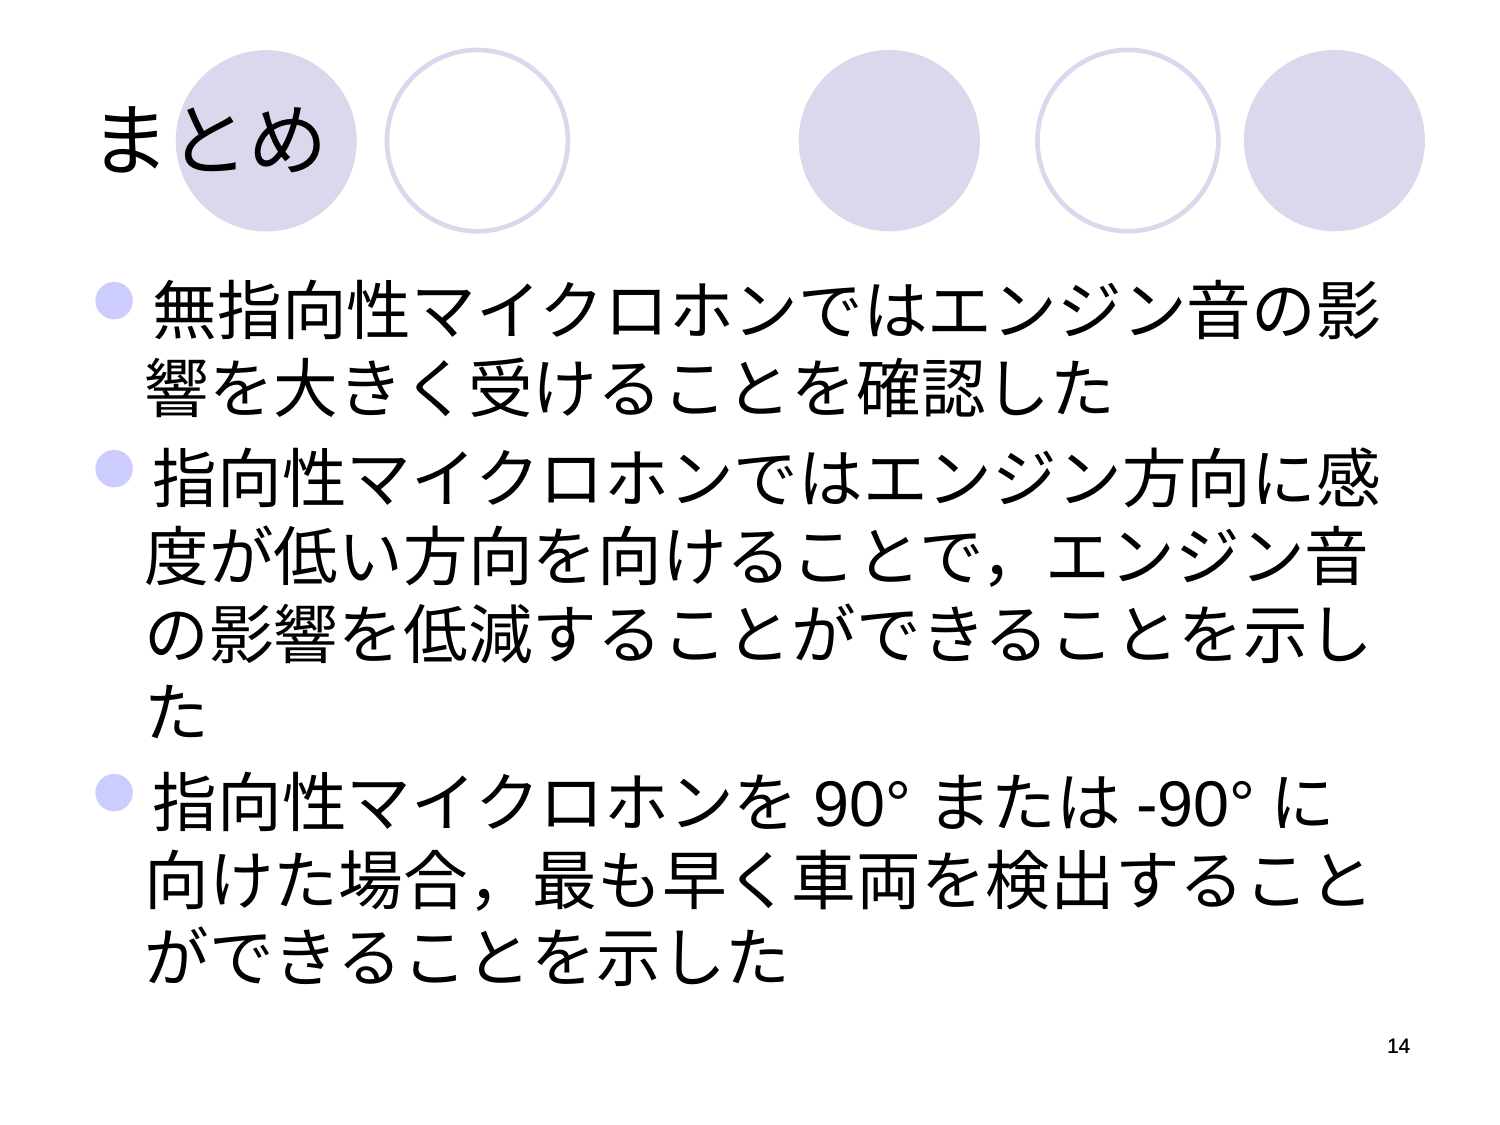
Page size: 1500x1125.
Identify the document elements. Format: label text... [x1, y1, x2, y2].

text_box 14 [1074, 1024, 1425, 1100]
list 無指向性マイクロホンではエンジン音の影響を大きく受けることを確認した 指向性マイクロホンではエンジン方向に感度が低い方向を向けることで，エンジン音の影響を低減することができることを示した 指向性マイクロホンを90°または-90°に 向けた場合，最も早く車両を検出することができることを示した [75, 262, 1425, 1006]
title まとめ [75, 44, 1425, 232]
